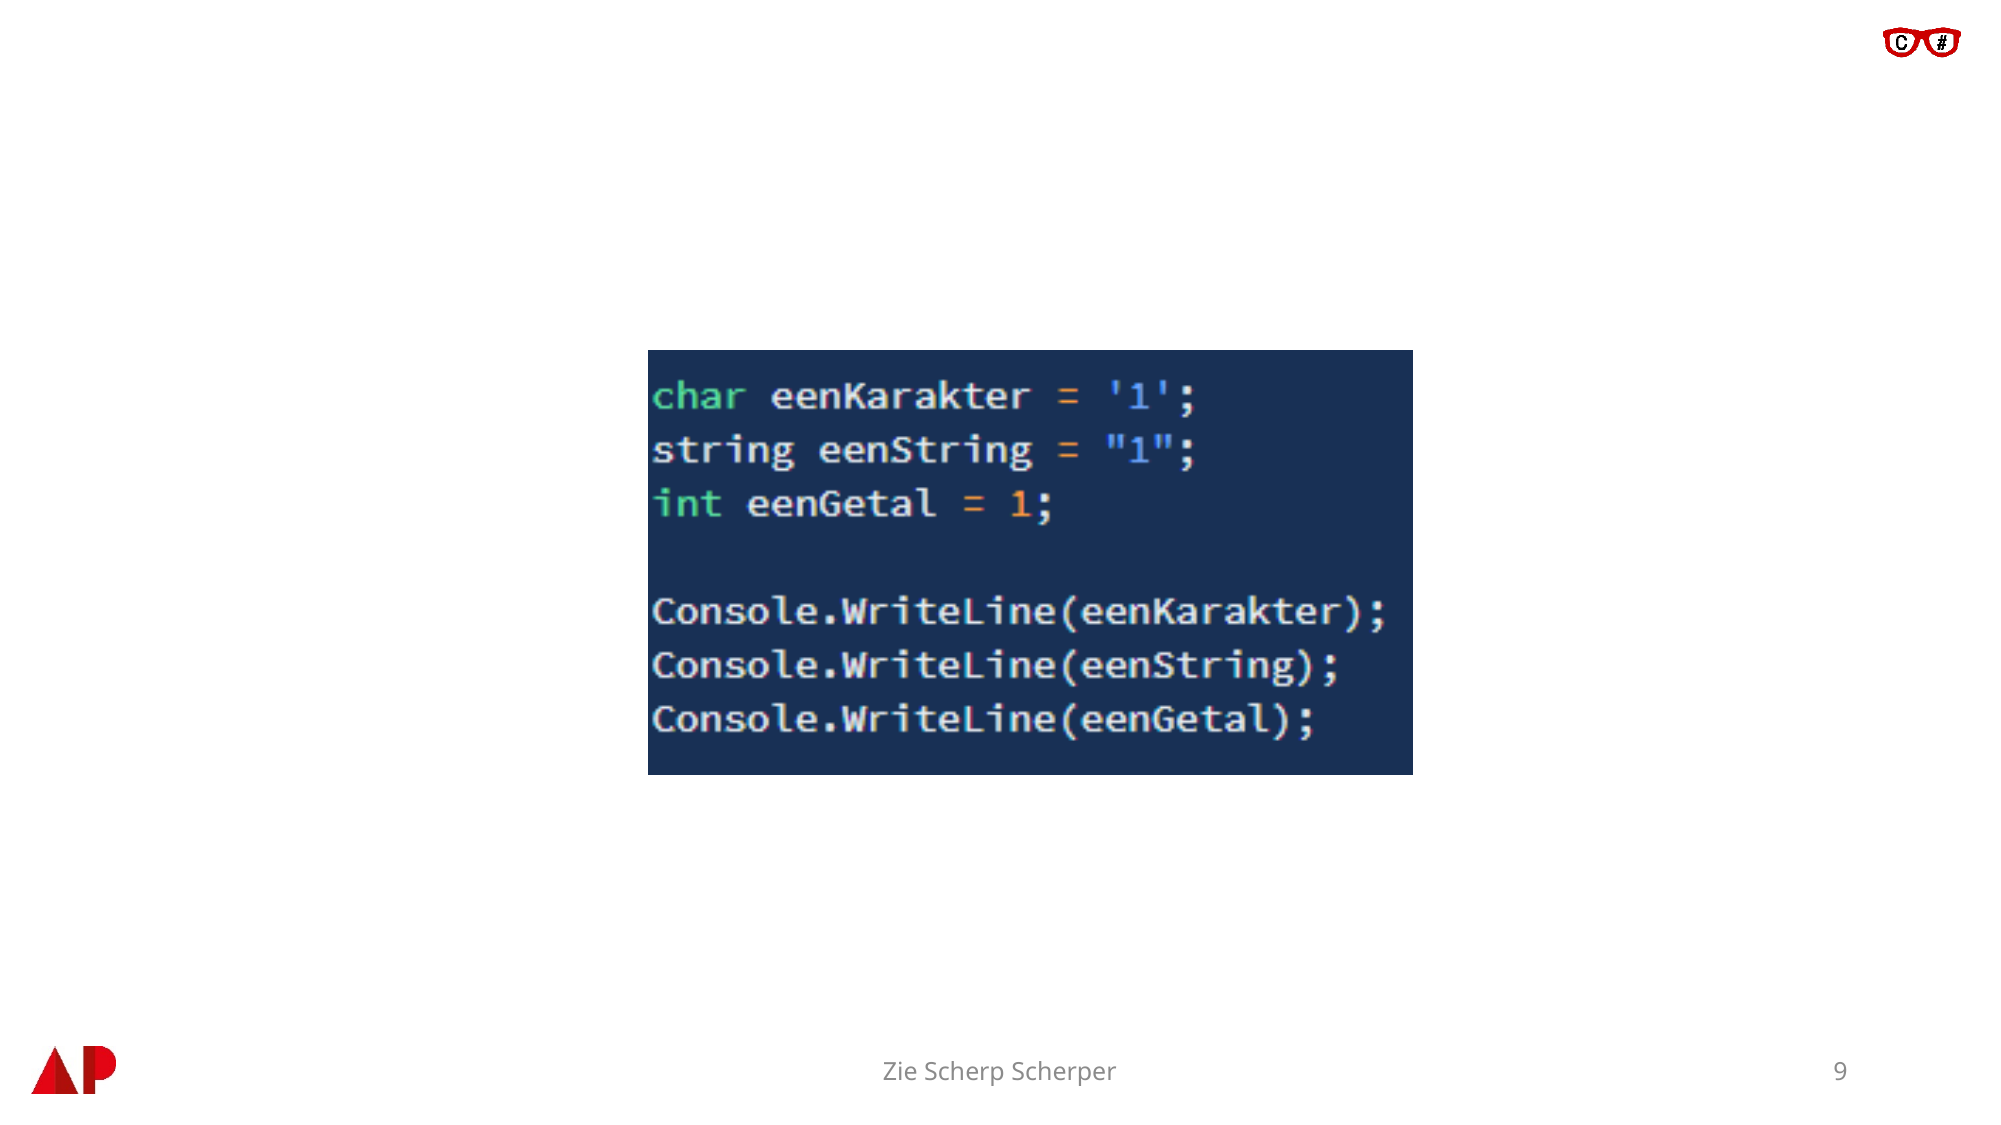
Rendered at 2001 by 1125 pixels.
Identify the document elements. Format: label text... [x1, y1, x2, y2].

picture [1879, 0, 1964, 85]
footer Zie Scherp Scherper [662, 1042, 1338, 1103]
slide_number 9 [1412, 1042, 1863, 1103]
picture [648, 350, 1413, 775]
picture [31, 1046, 116, 1094]
